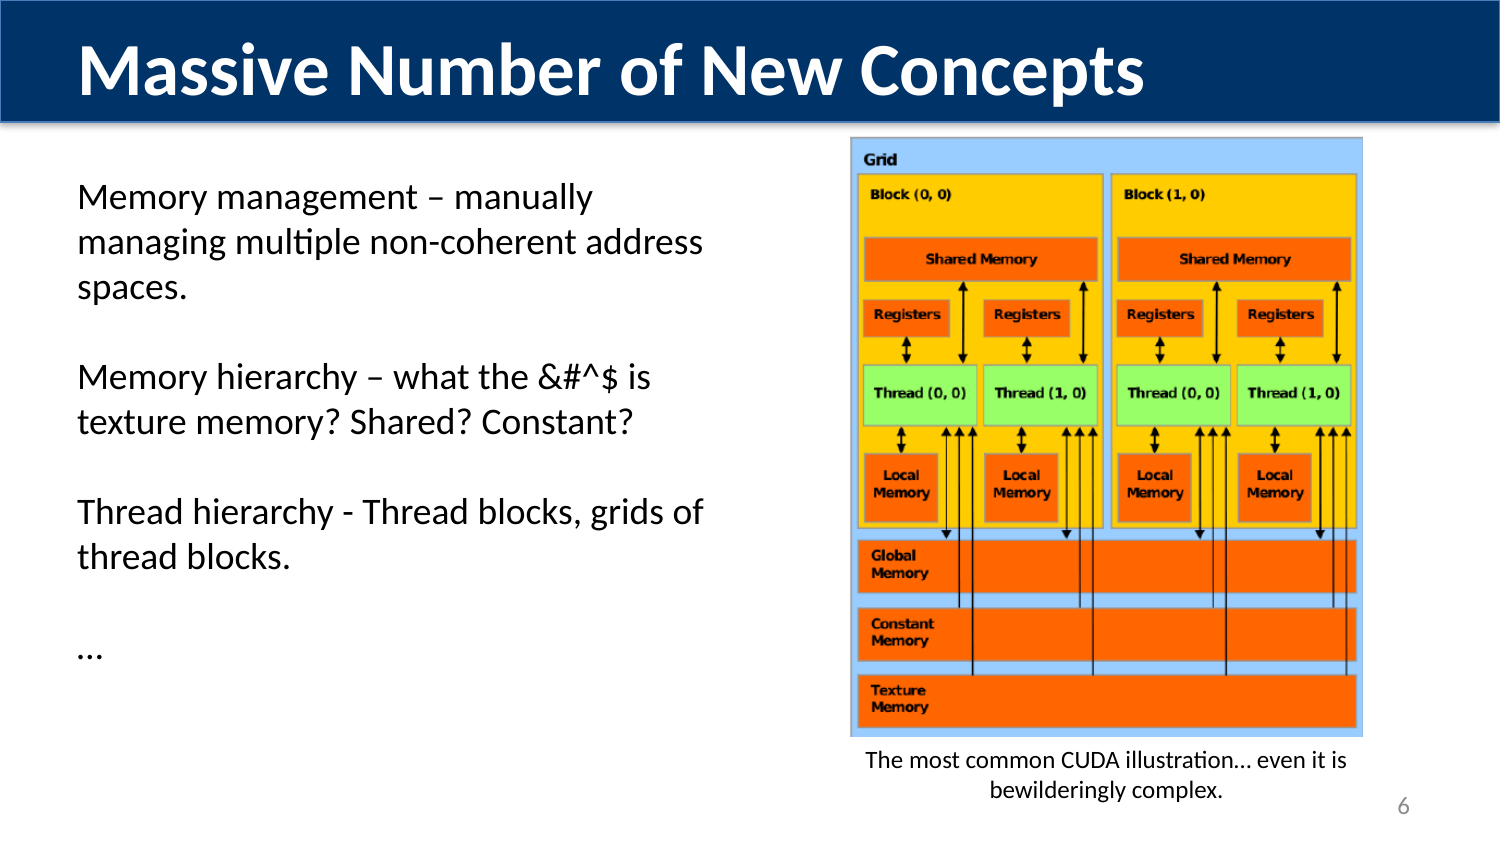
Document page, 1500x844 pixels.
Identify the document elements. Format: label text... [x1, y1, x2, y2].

text_box Massive Number of New Concepts [62, 13, 1200, 119]
text_box The most common CUDA illustration… even it is bewilderingly complex. [850, 744, 1363, 805]
slide_number 6 [1074, 782, 1425, 827]
picture [849, 134, 1363, 737]
text_box [0, 0, 1500, 123]
text_box Memory management – manually managing multiple non-coherent address spaces. Memory hierarchy – what the &#^$ is texture memory? Shared? Constant? Thread hierarchy - Thread blocks, grids of thread blocks. … [62, 164, 750, 765]
